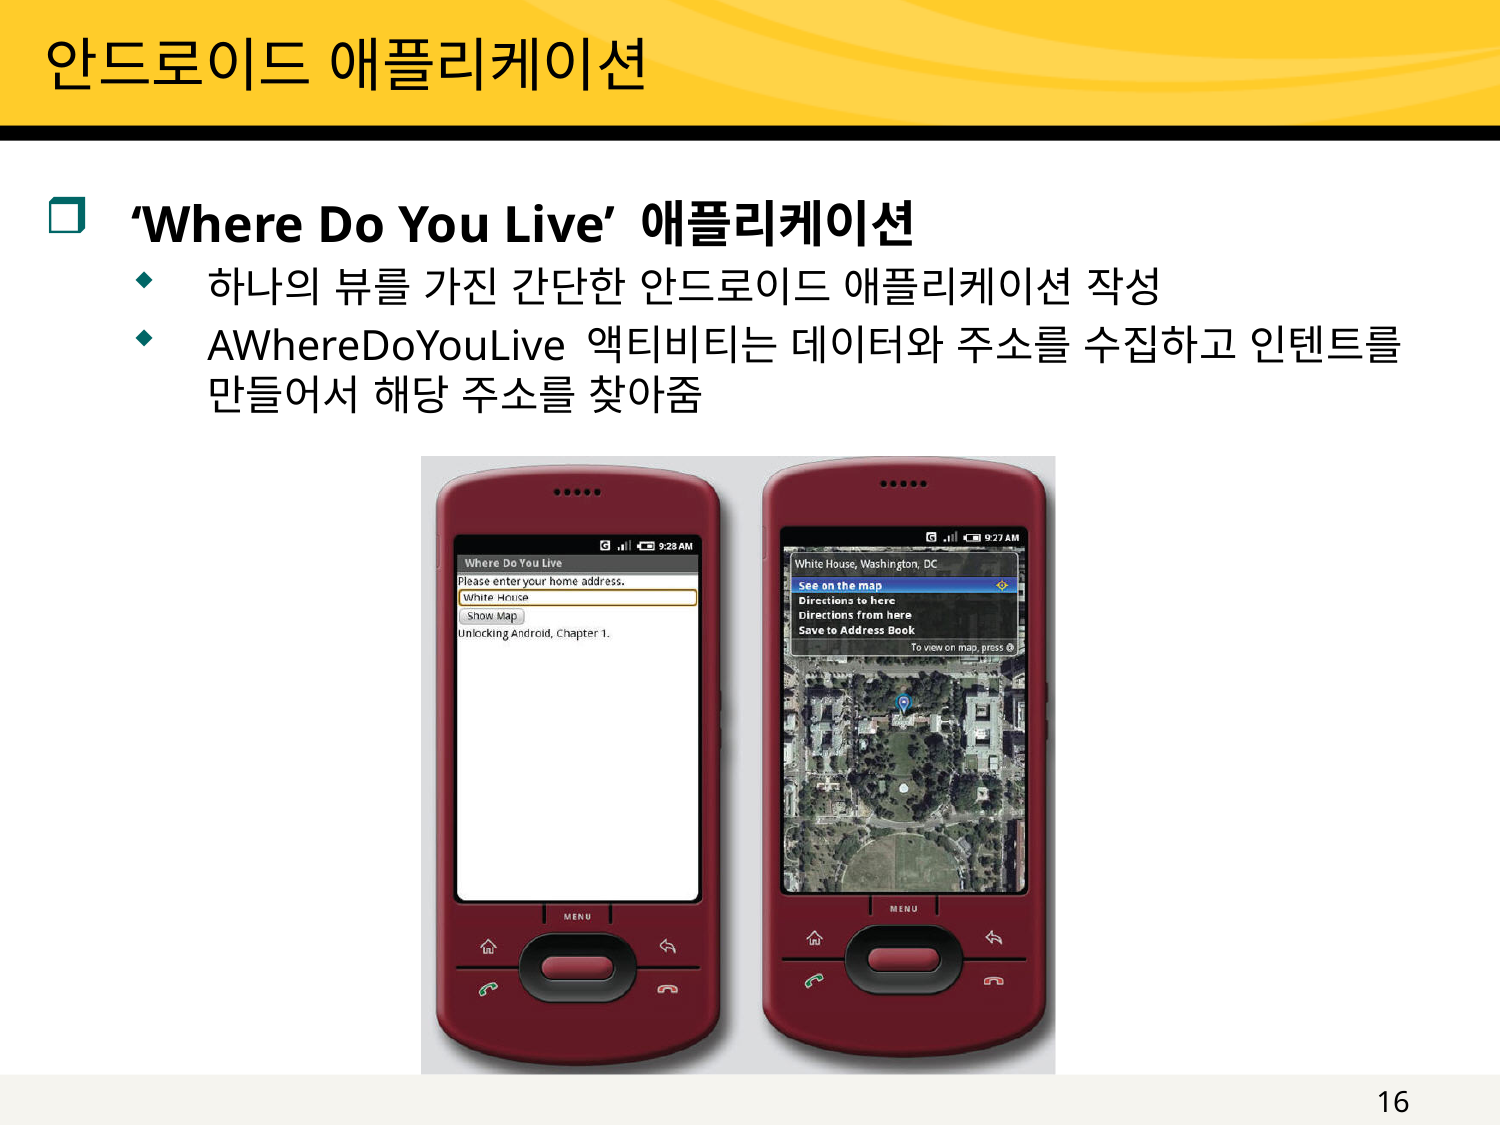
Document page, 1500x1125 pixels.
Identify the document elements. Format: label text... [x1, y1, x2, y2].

list ‘Where Do You Live’ 애플리케이션 하나의 뷰를 가진 간단한 안드로이드 애플리케이션 작성 AWhereDoYouLive 액티비티는 데이터와 주소를 수집하고 인텐트를 만들어서 해당 주소를 찾아줌 [29, 184, 1448, 1036]
picture [0, 0, 1500, 125]
slide_number 16 [1074, 1075, 1426, 1121]
title 안드로이드 애플리케이션 [29, 4, 1460, 121]
picture [421, 456, 1056, 1075]
